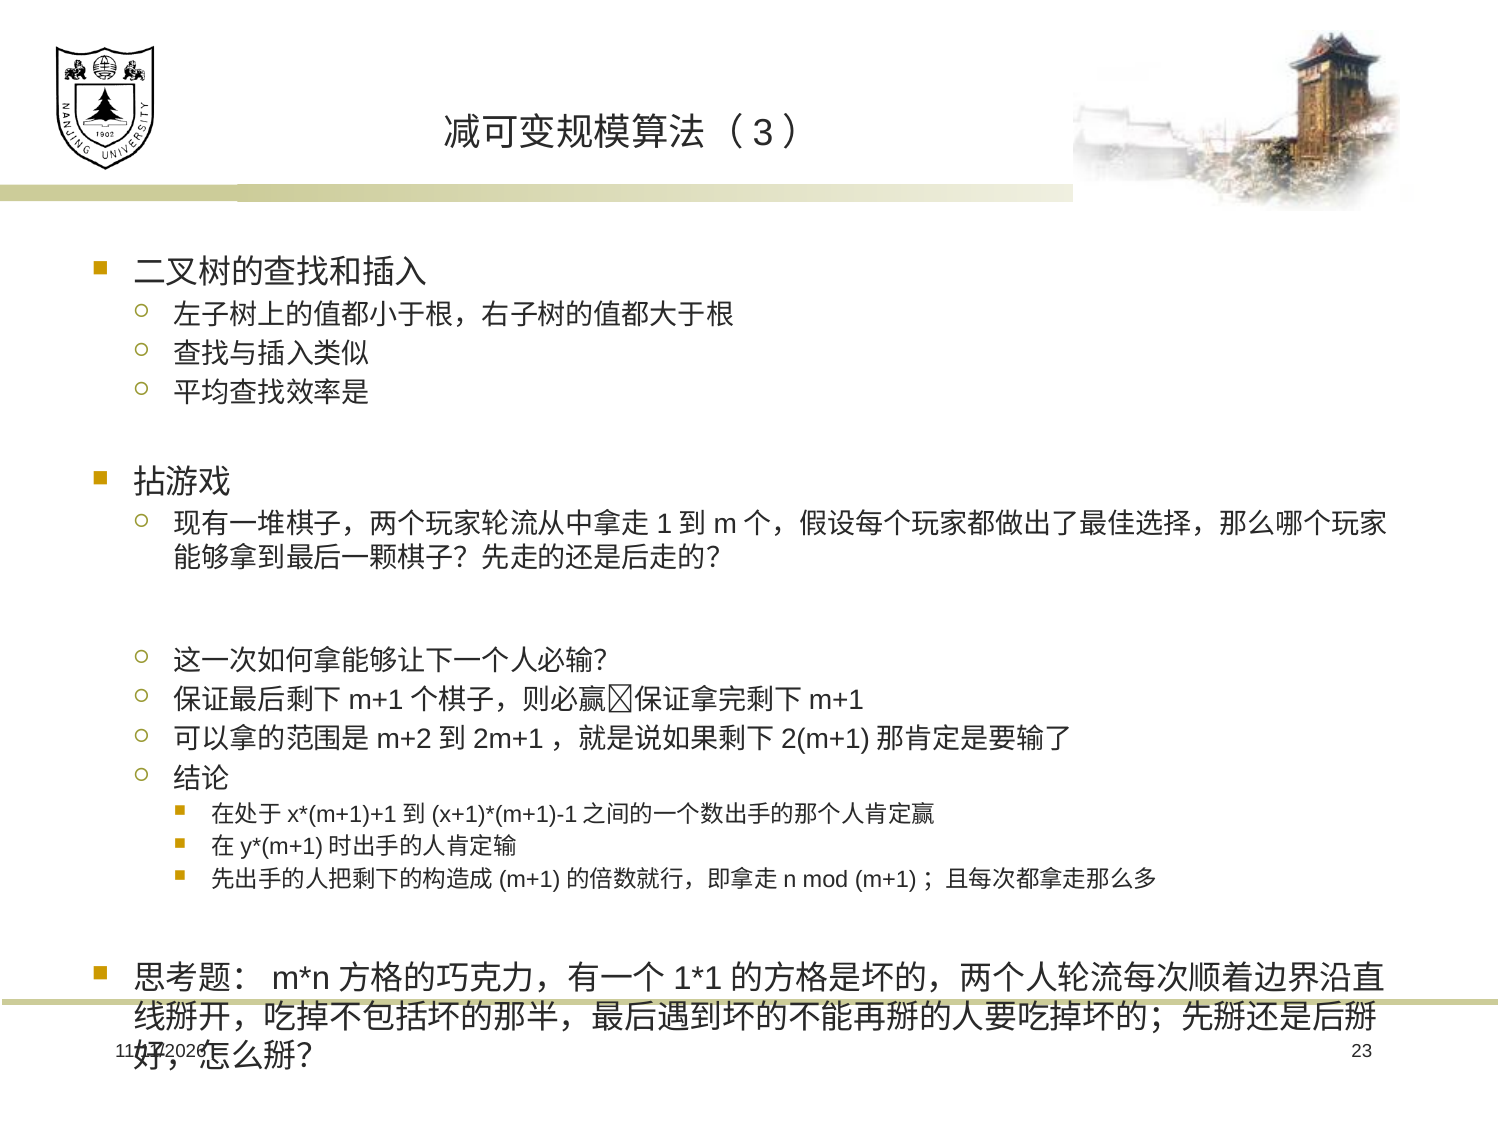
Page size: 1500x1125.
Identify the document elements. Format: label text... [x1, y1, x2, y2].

picture [50, 42, 160, 173]
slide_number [100, 1030, 313, 1106]
picture [2, 999, 1498, 1005]
slide_number 23 [1234, 1030, 1388, 1106]
picture [1073, 30, 1400, 211]
title 减可变规模算法（3） [171, 66, 1093, 161]
